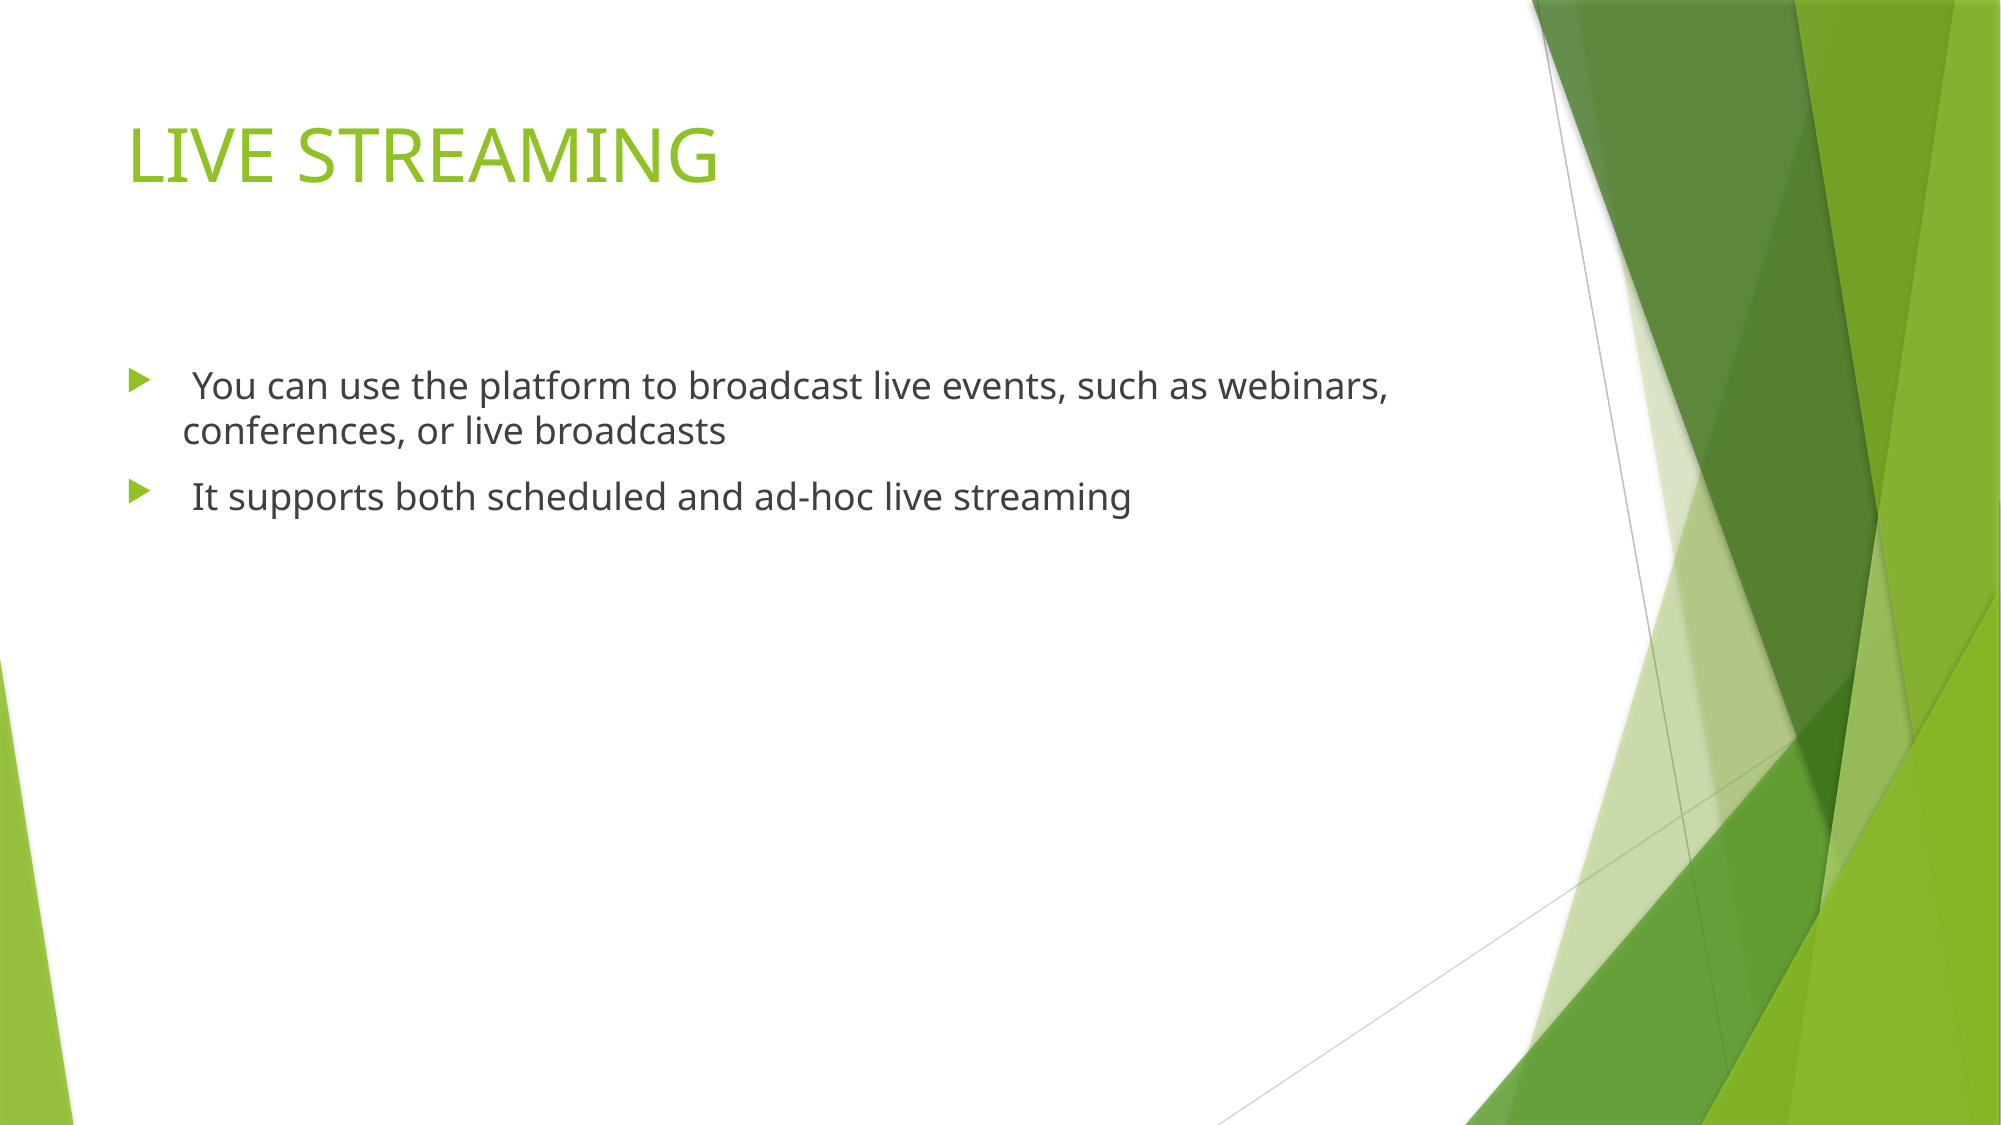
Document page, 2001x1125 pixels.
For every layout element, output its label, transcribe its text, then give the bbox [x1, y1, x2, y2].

list You can use the platform to broadcast live events, such as webinars, conferences, or live broadcasts It supports both scheduled and ad-hoc live streaming [111, 354, 1522, 992]
title LIVE STREAMING [111, 99, 1522, 317]
